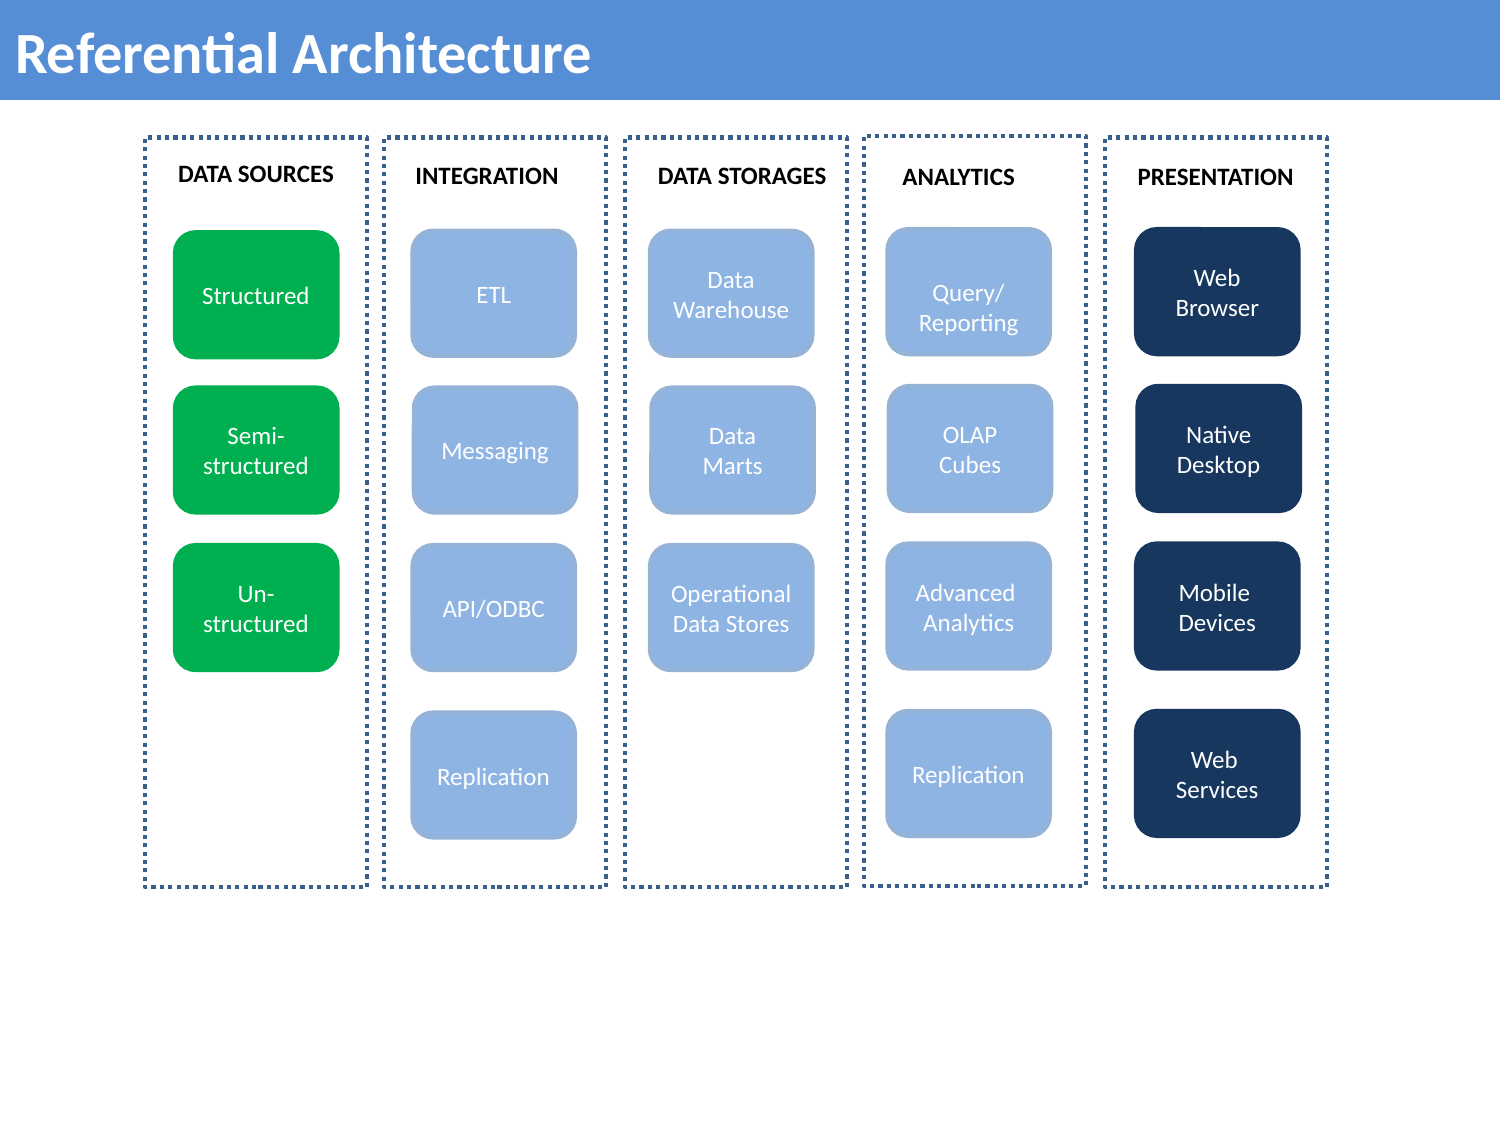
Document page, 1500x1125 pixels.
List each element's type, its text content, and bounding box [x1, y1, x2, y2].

text_box DATA SOURCES [163, 149, 350, 195]
text_box PRESENTATION [1122, 152, 1309, 198]
text_box [382, 135, 608, 889]
text_box [143, 135, 369, 889]
text_box [1103, 135, 1329, 889]
title Referential Architecture [0, 0, 1500, 100]
text_box ANALYTICS [887, 152, 1030, 198]
text_box [862, 134, 1088, 888]
text_box INTEGRATION [400, 152, 574, 197]
text_box [623, 135, 849, 889]
text_box DATA STORAGES [643, 152, 842, 197]
